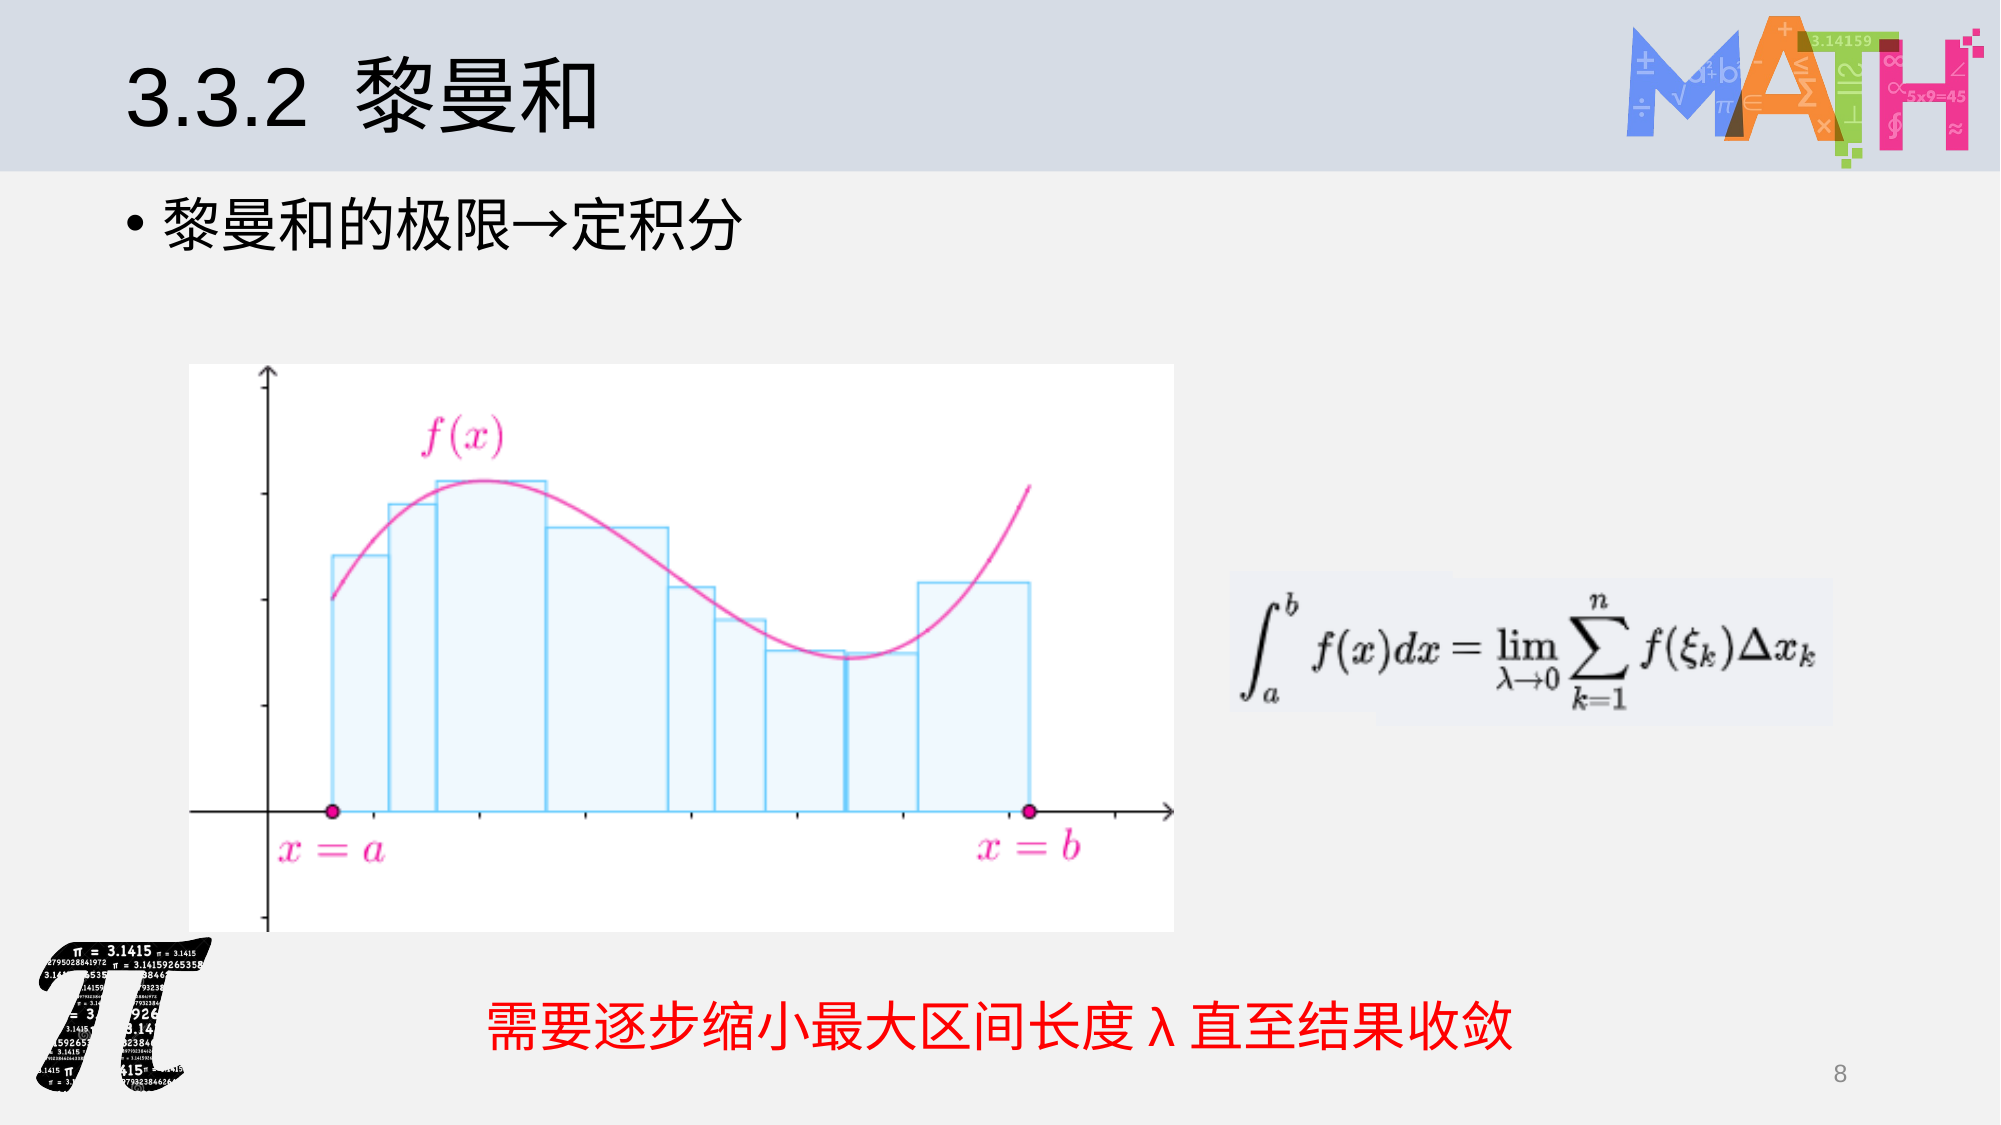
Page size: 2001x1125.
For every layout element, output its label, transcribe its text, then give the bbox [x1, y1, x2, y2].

picture [36, 937, 212, 1092]
picture [1626, 15, 1984, 169]
picture [189, 364, 1174, 932]
title 3.3.2 黎曼和 [109, 18, 1890, 153]
text_box 需要逐步缩小最大区间长度λ直至结果收敛 [470, 985, 1530, 1065]
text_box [1229, 571, 1833, 726]
slide_number 8 [1412, 1043, 1863, 1103]
list 黎曼和的极限→定积分 [109, 180, 1890, 1043]
